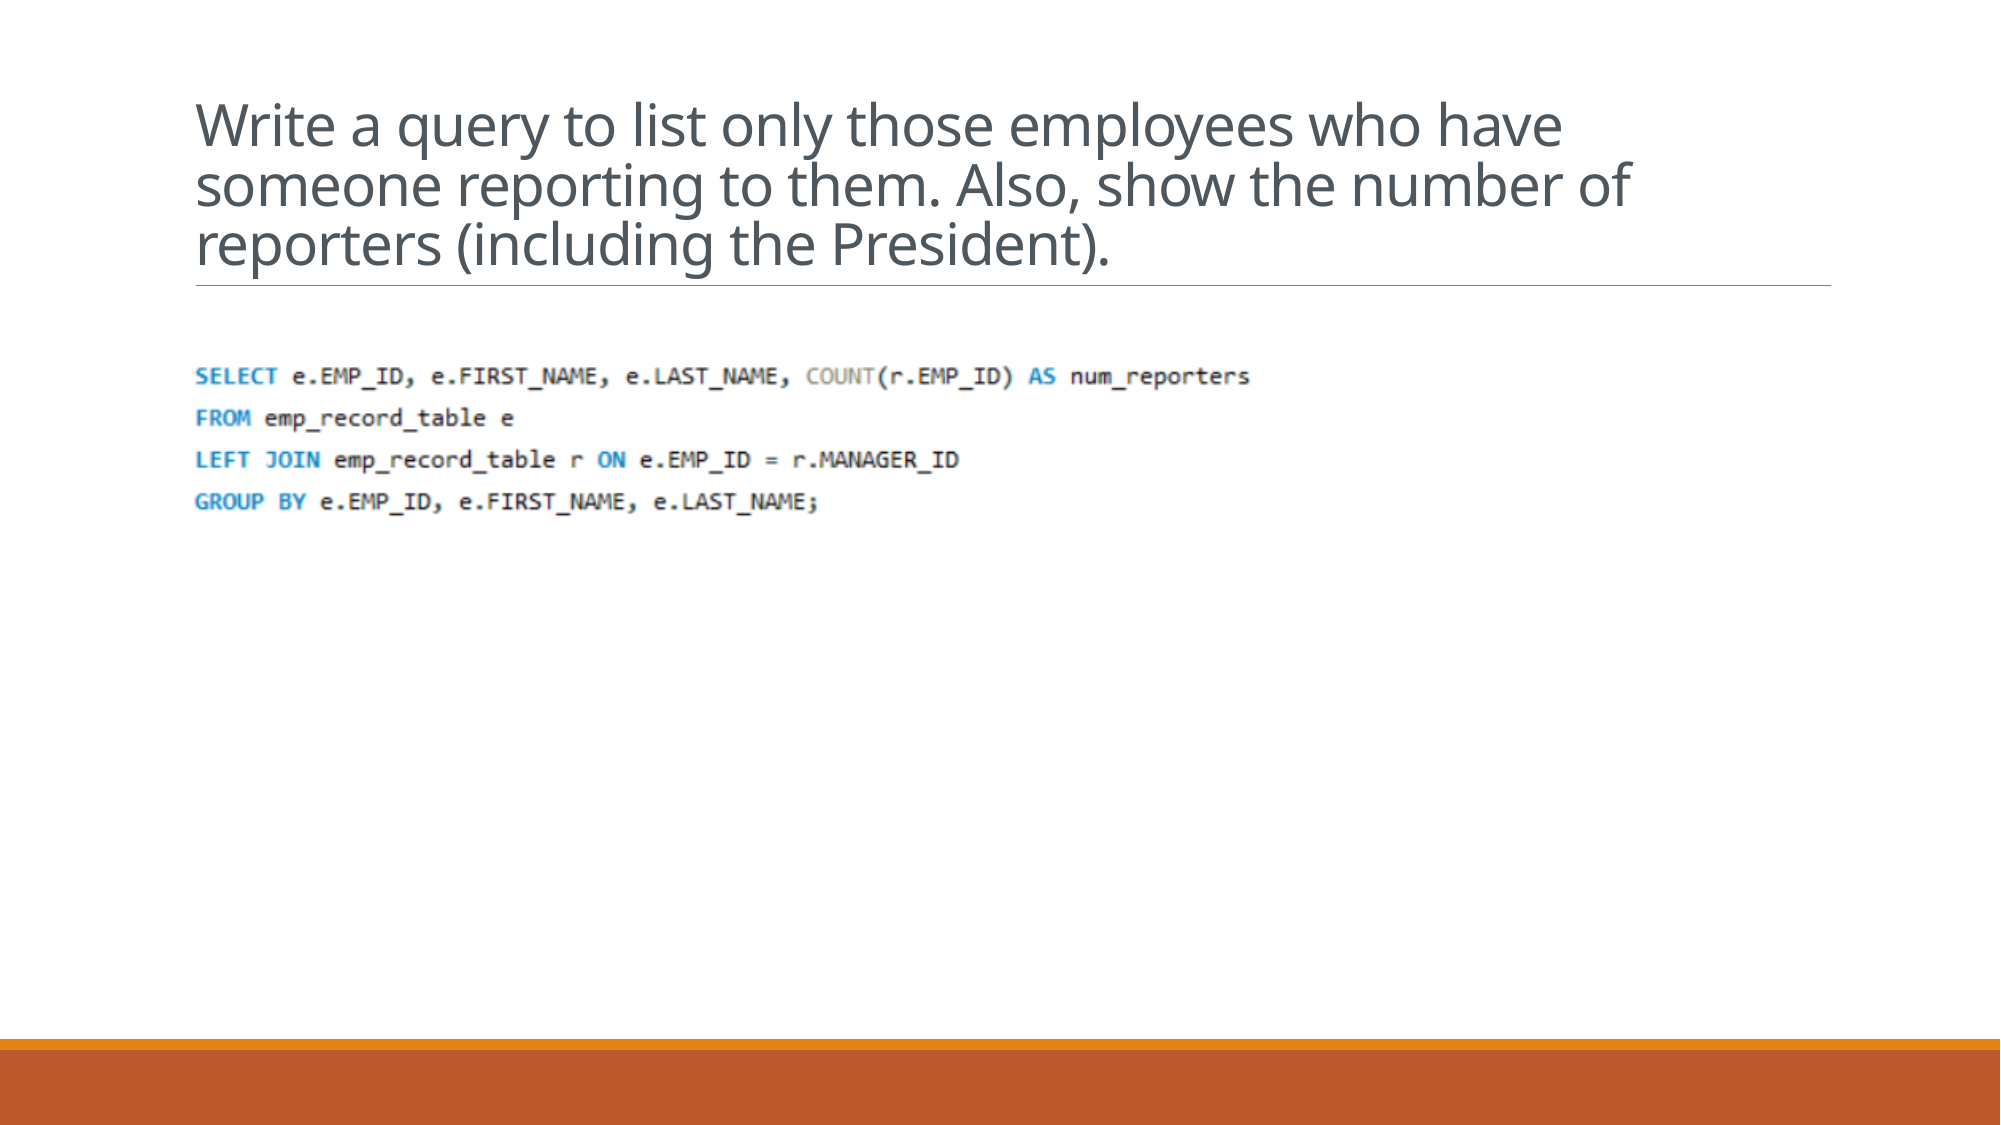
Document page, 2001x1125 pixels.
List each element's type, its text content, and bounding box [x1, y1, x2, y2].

title Write a query to list only those employees who have someone reporting to them. Also, show the number of reporters (including the President). [180, 47, 1830, 285]
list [179, 330, 1301, 531]
